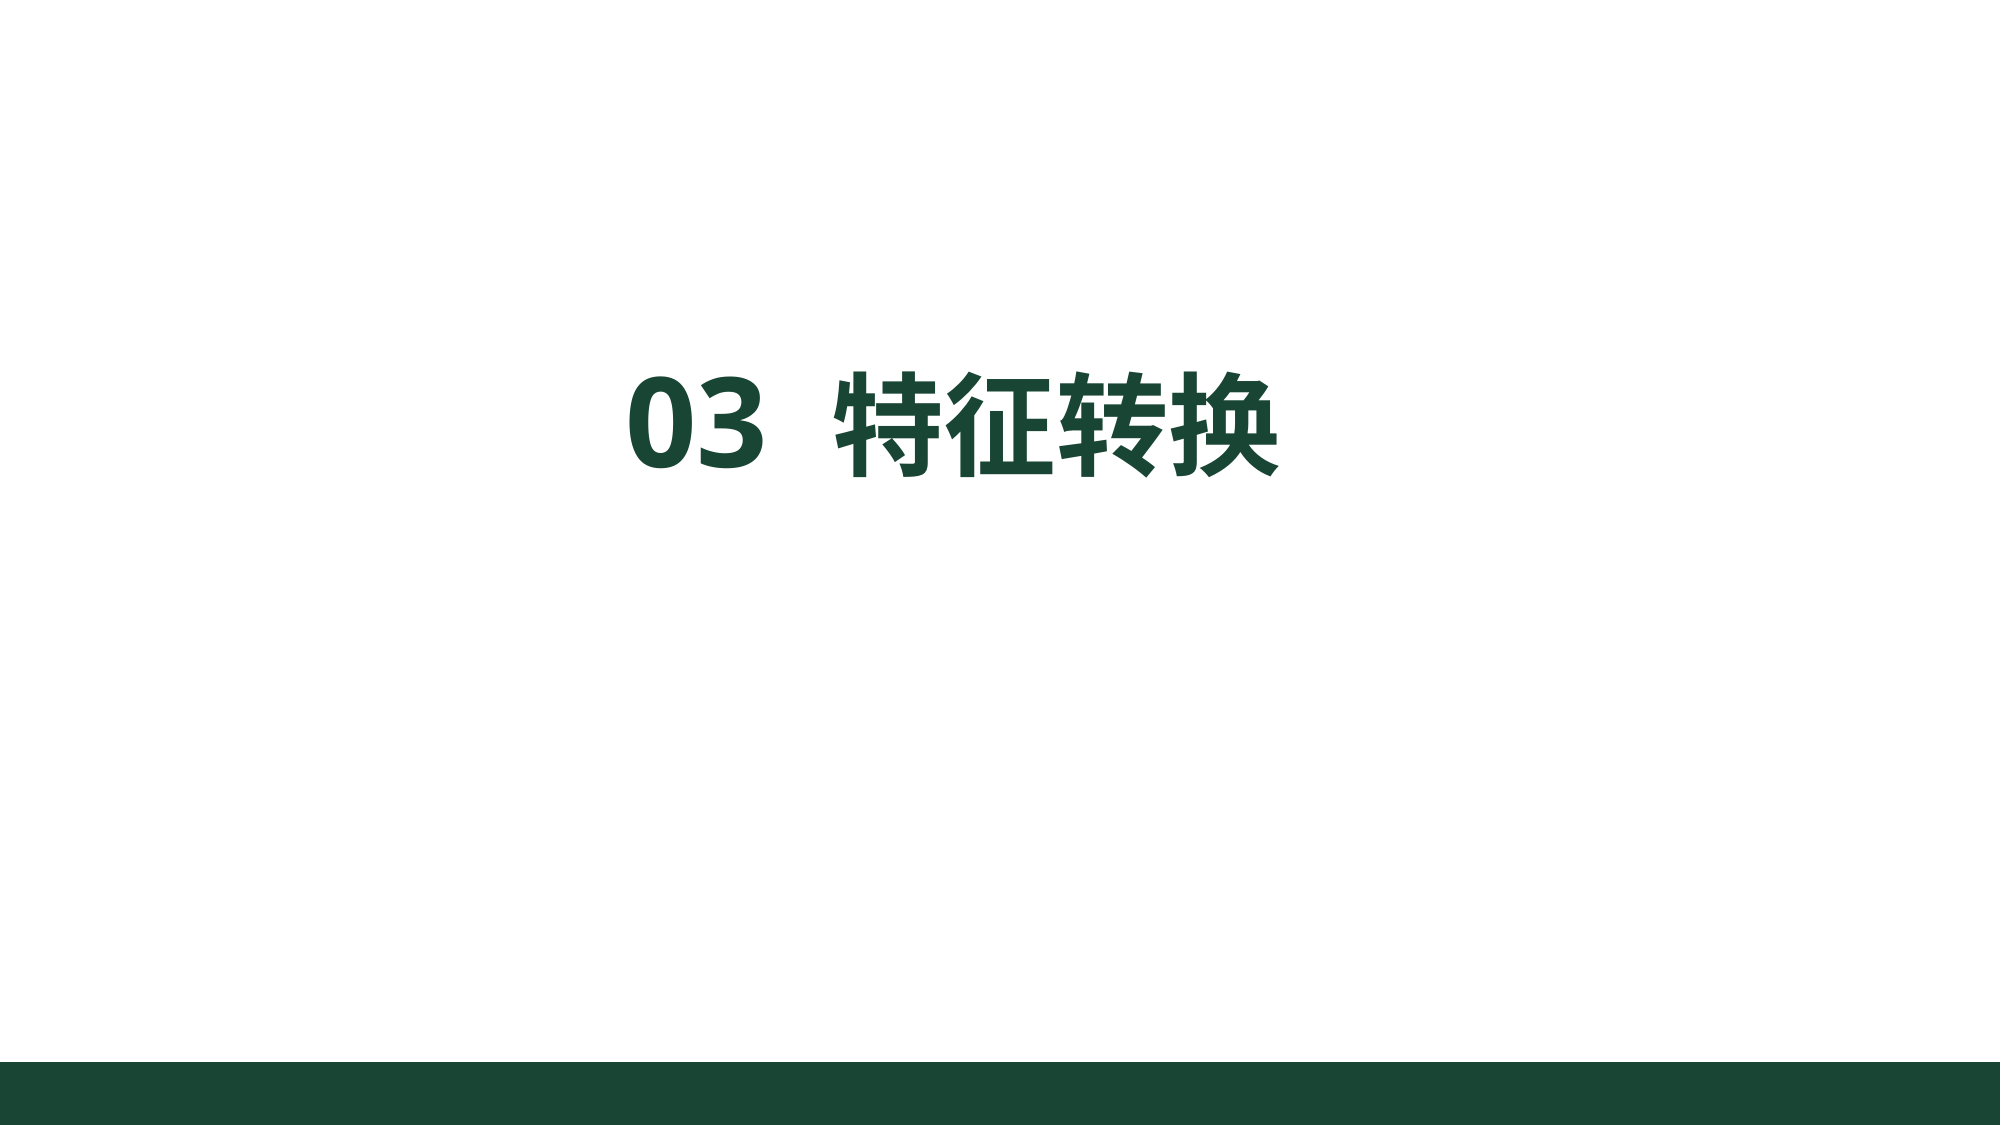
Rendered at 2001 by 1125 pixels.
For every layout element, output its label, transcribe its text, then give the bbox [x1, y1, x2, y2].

title 03 特征转换 [203, 230, 1704, 623]
